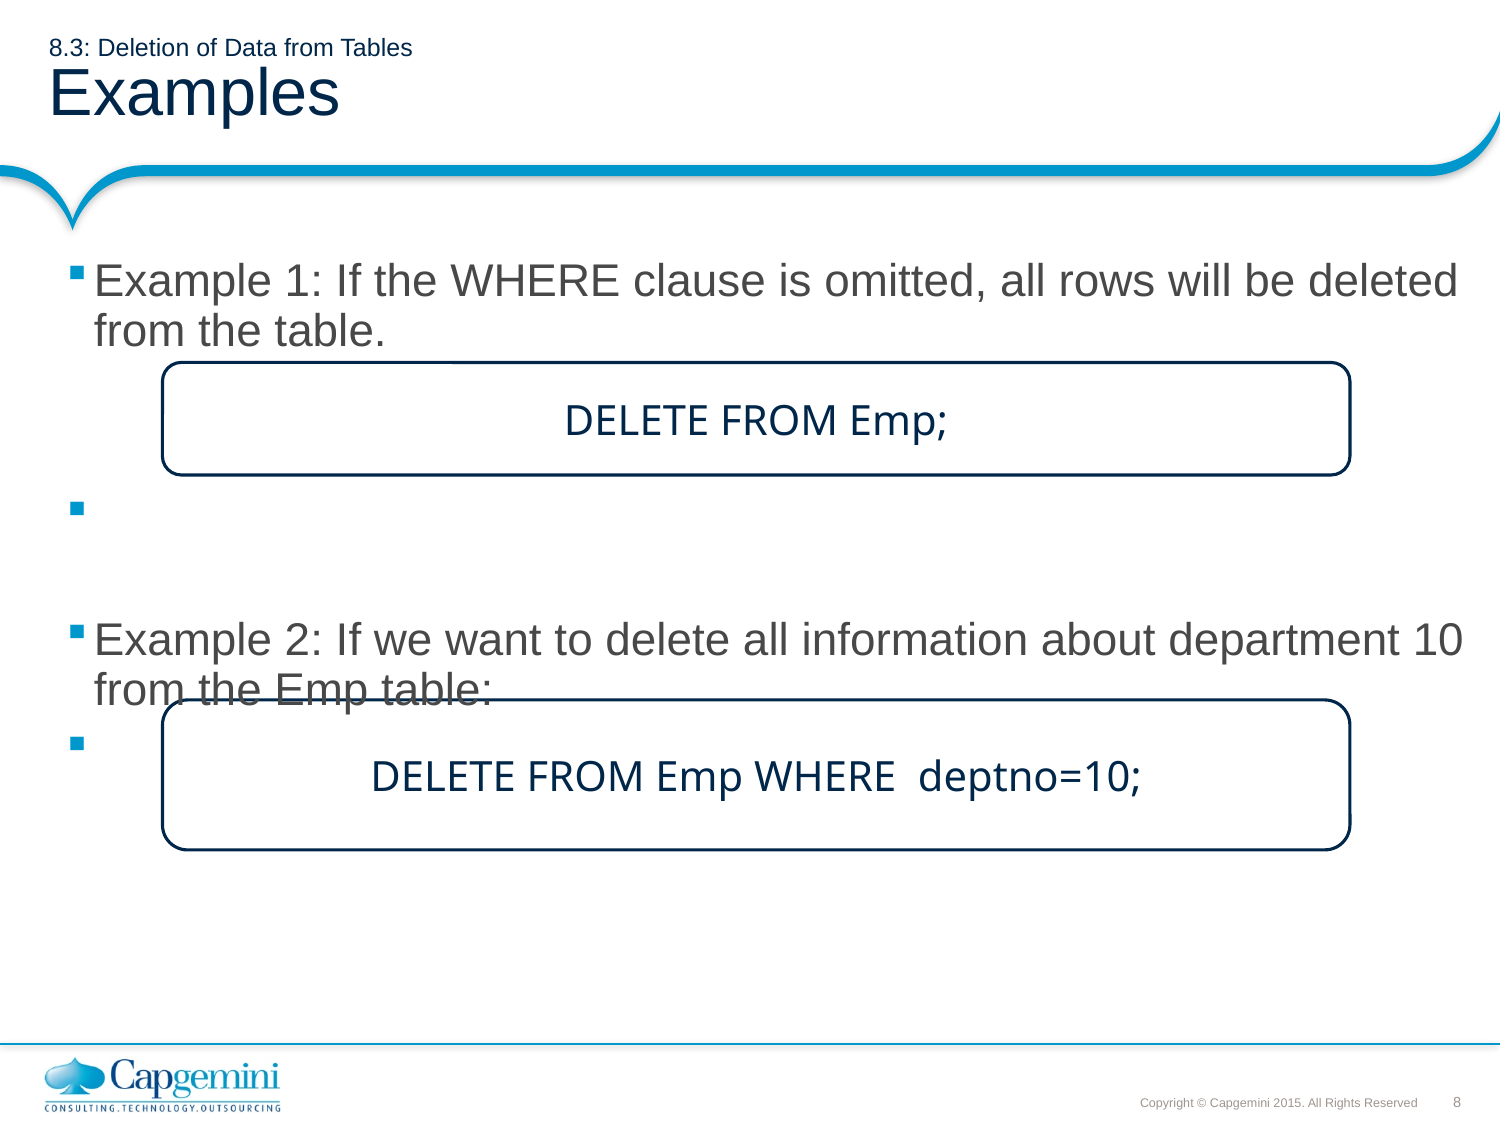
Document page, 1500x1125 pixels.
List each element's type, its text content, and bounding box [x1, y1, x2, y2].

list Example 1: If the WHERE clause is omitted, all rows will be deleted from the table. Example 2: If we want to delete all information about department 10 from the Emp table: [48, 245, 1500, 1007]
title 8.3: Deletion of Data from Tables Examples [0, 0, 1500, 165]
picture [44, 1056, 281, 1113]
